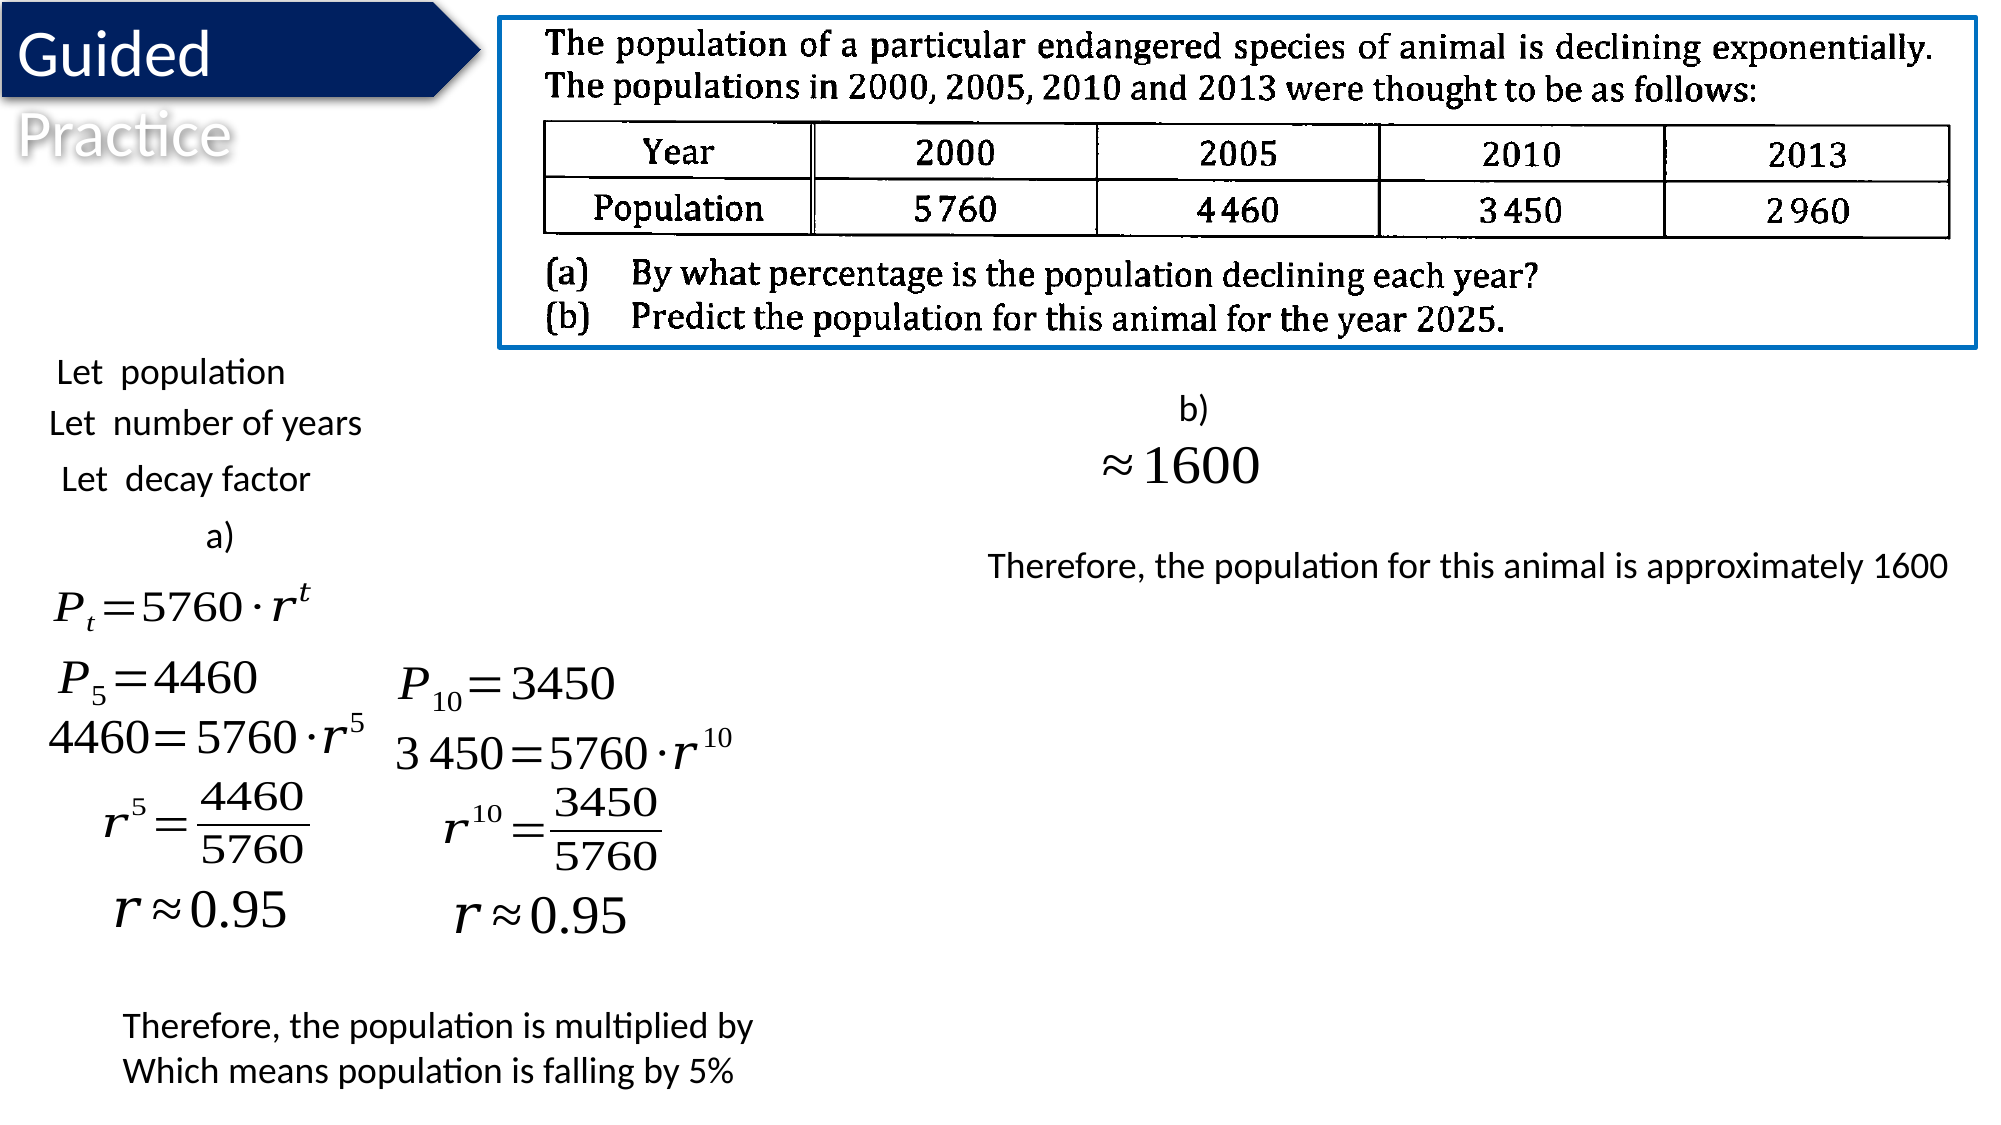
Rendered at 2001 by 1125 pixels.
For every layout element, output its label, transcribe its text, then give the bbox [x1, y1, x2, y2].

text_box Therefore, the population for this animal is approximately 1600 [972, 533, 1965, 594]
picture [501, 19, 1974, 345]
text_box Guided Practice [2, 2, 481, 97]
